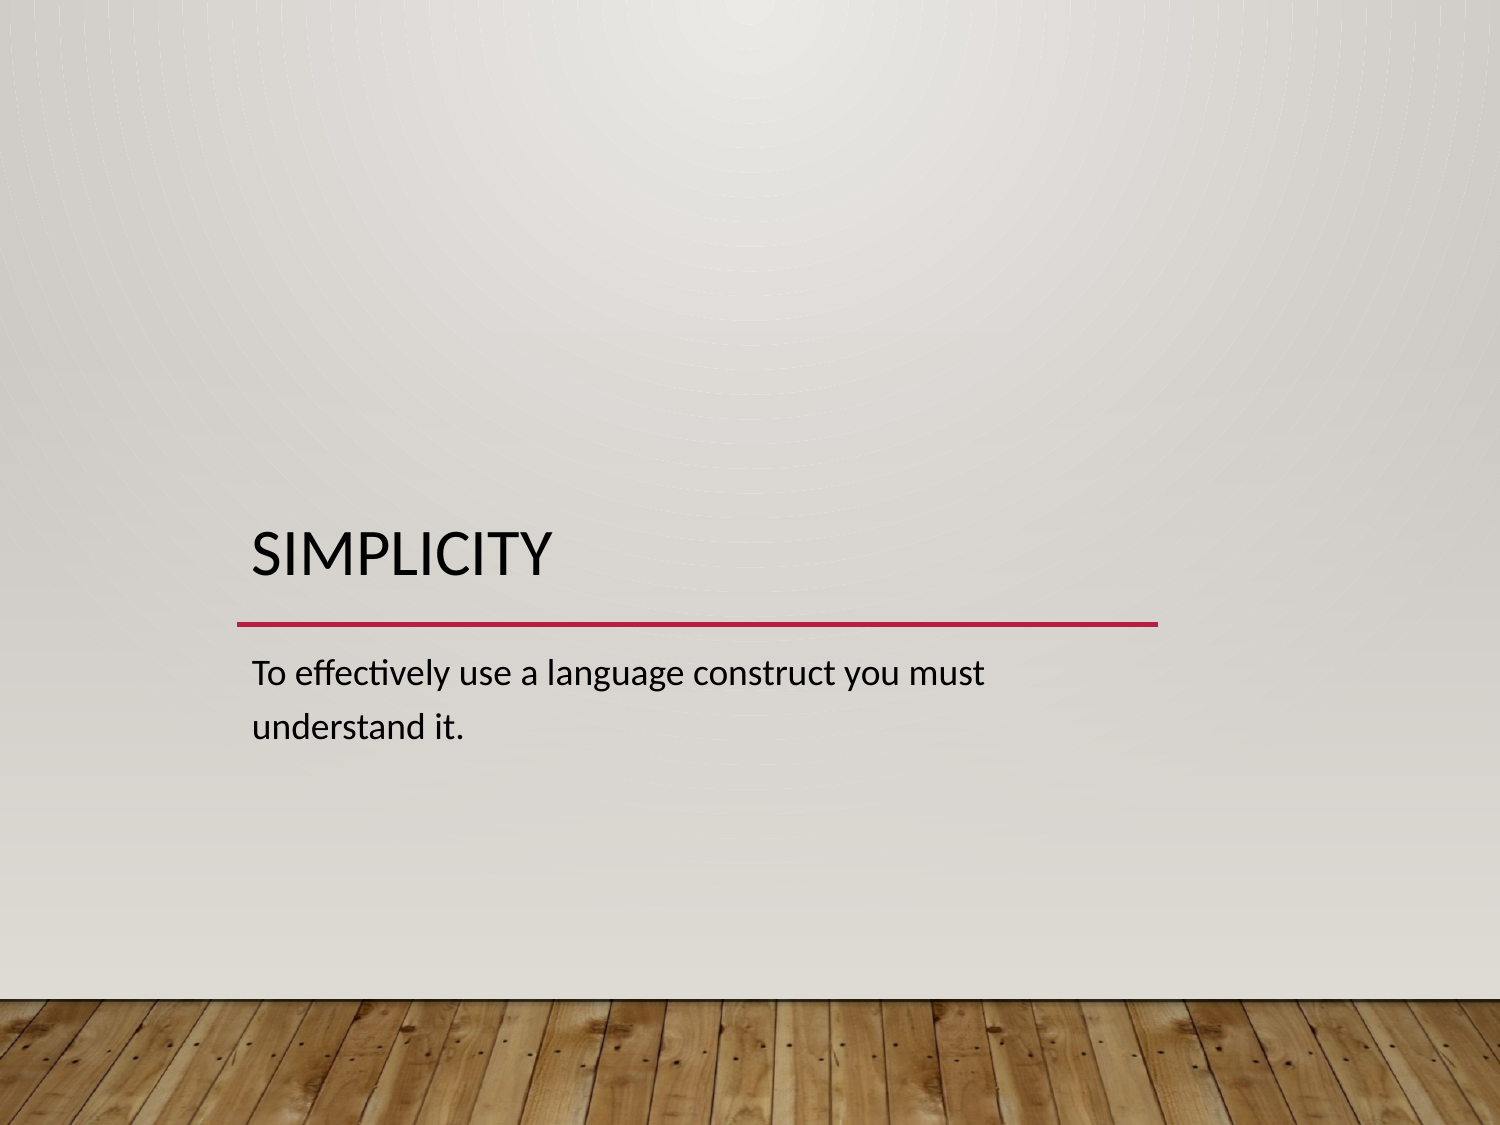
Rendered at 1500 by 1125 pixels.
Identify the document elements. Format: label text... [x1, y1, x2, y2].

picture [0, 999, 1500, 1125]
title Simplicity [236, 288, 1159, 598]
list To effectively use a language construct you must understand it. [236, 624, 1159, 791]
